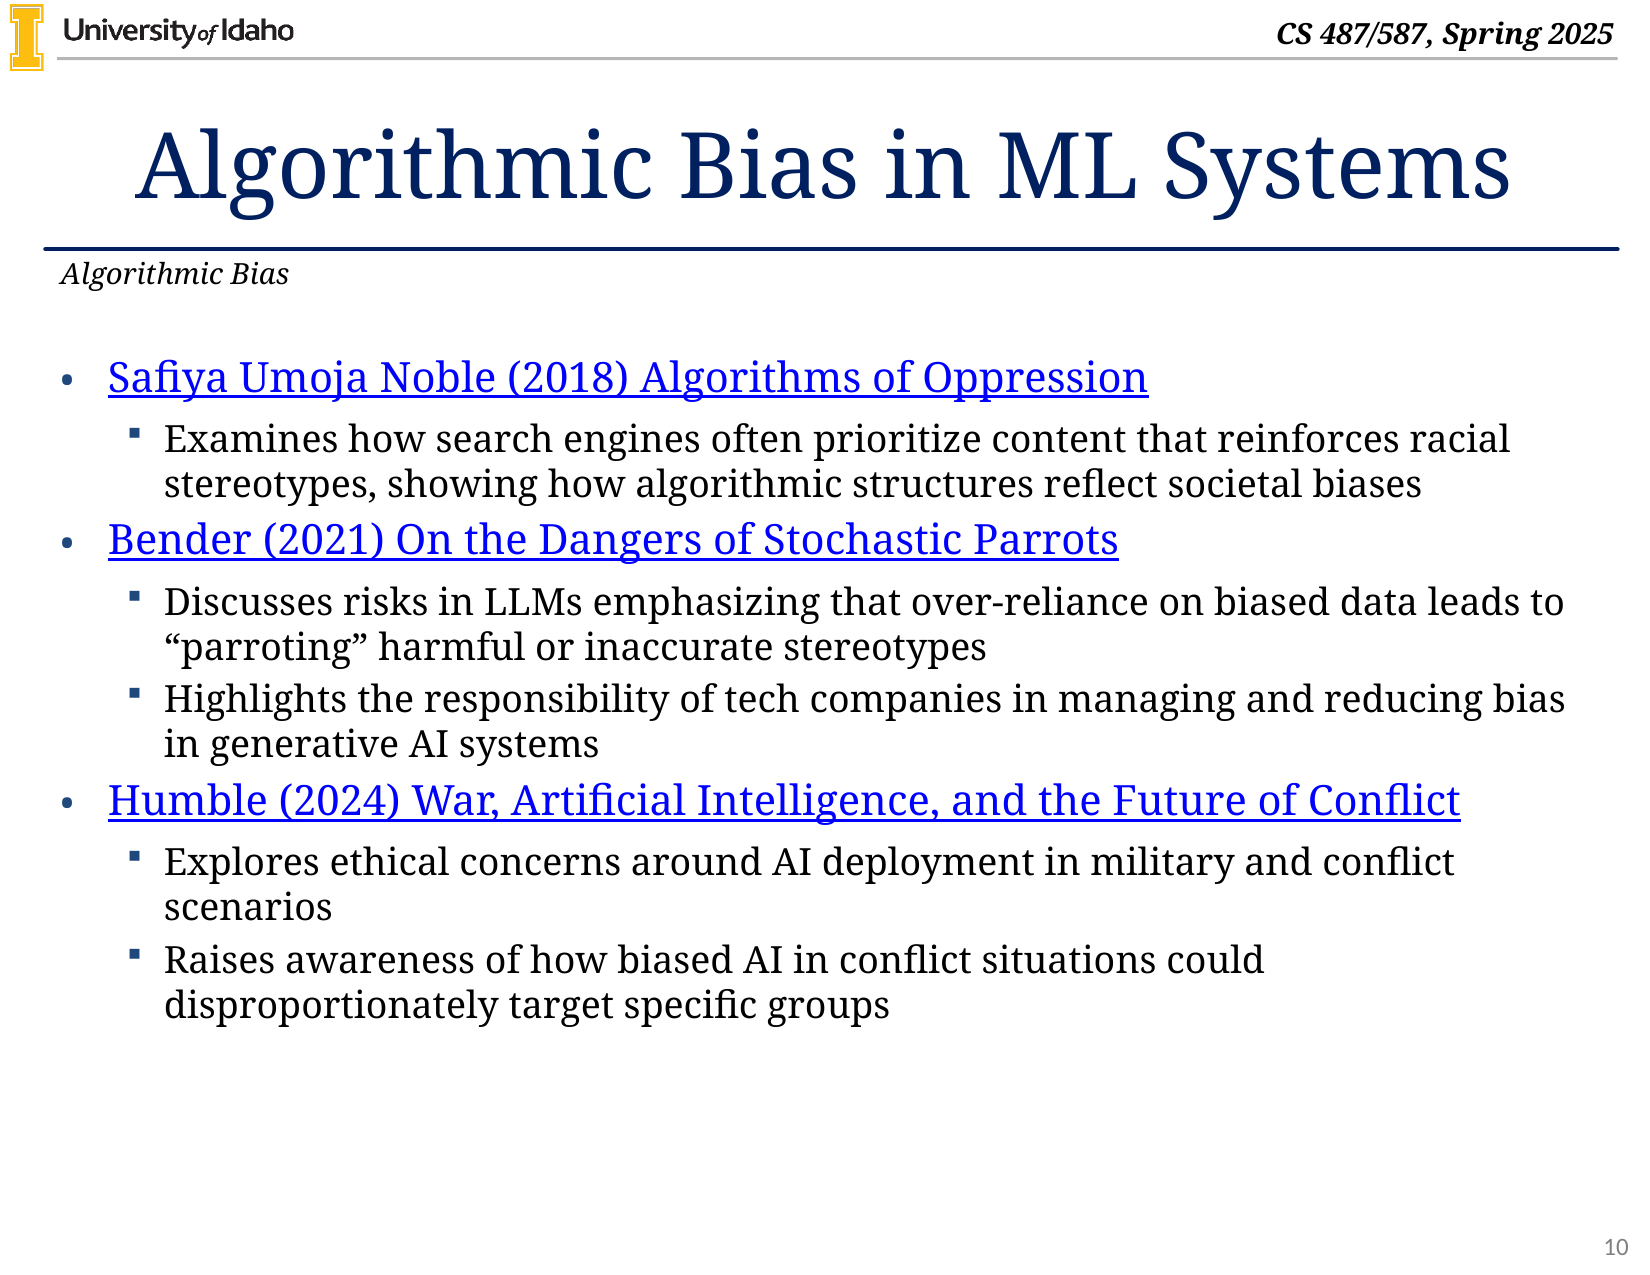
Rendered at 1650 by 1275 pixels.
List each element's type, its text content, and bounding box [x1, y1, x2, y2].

picture [57, 2, 294, 52]
list Safiya Umoja Noble (2018) Algorithms of Oppression Examines how search engines often prioritize content that reinforces racial stereotypes, showing how algorithmic structures reflect societal biases Bender (2021) On the Dangers of Stochastic Parrots Discusses risks in LLMs emphasizing that over-reliance on biased data leads to “parroting” harmful or inaccurate stereotypes Highlights the responsibility of tech companies in managing and reducing bias in generative AI systems Humble (2024) War, Artificial Intelligence, and the Future of Conflict Explores ethical concerns around AI deployment in military and conflict scenarios Raises awareness of how biased AI in conflict situations could disproportionately target specific groups [45, 342, 1618, 1240]
list Algorithmic Bias [45, 247, 1062, 306]
picture [9, 4, 48, 71]
title Algorithmic Bias in ML Systems [0, 75, 1650, 248]
